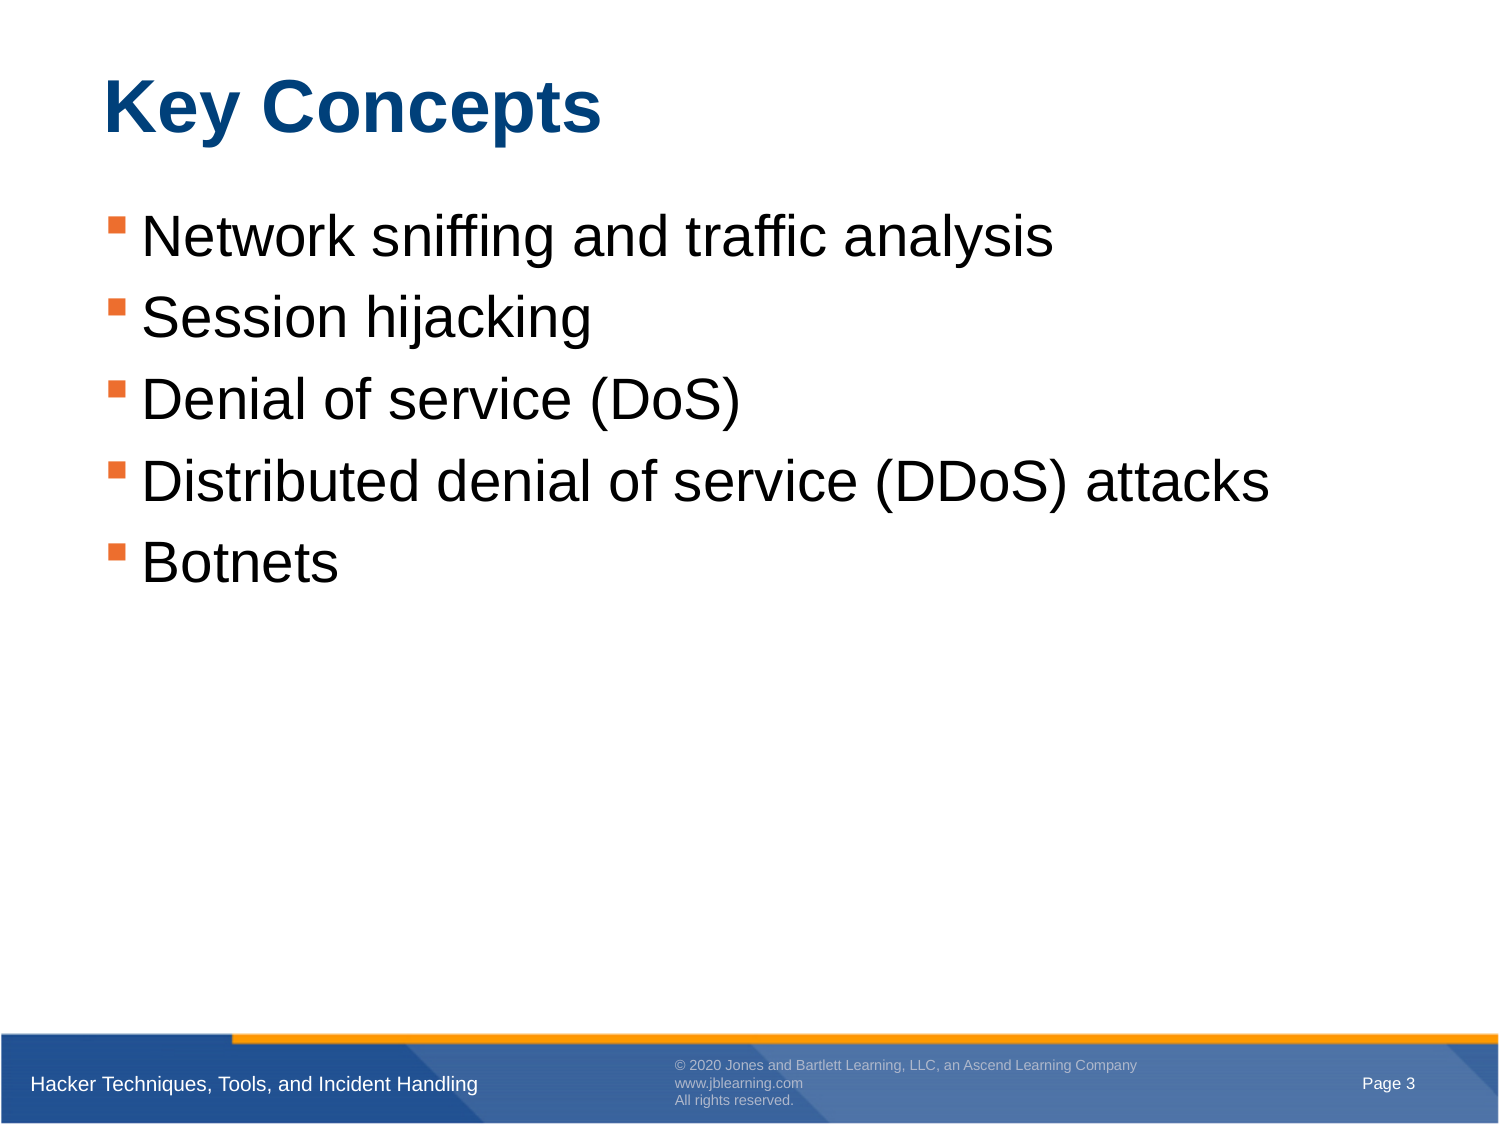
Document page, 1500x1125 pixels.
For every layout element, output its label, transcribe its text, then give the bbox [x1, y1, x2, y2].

picture [0, 1032, 1500, 1125]
title Key Concepts [88, 49, 1451, 129]
list Network sniffing and traffic analysis Session hijacking Denial of service (DoS) Distributed denial of service (DDoS) attacks Botnets [88, 190, 1451, 926]
